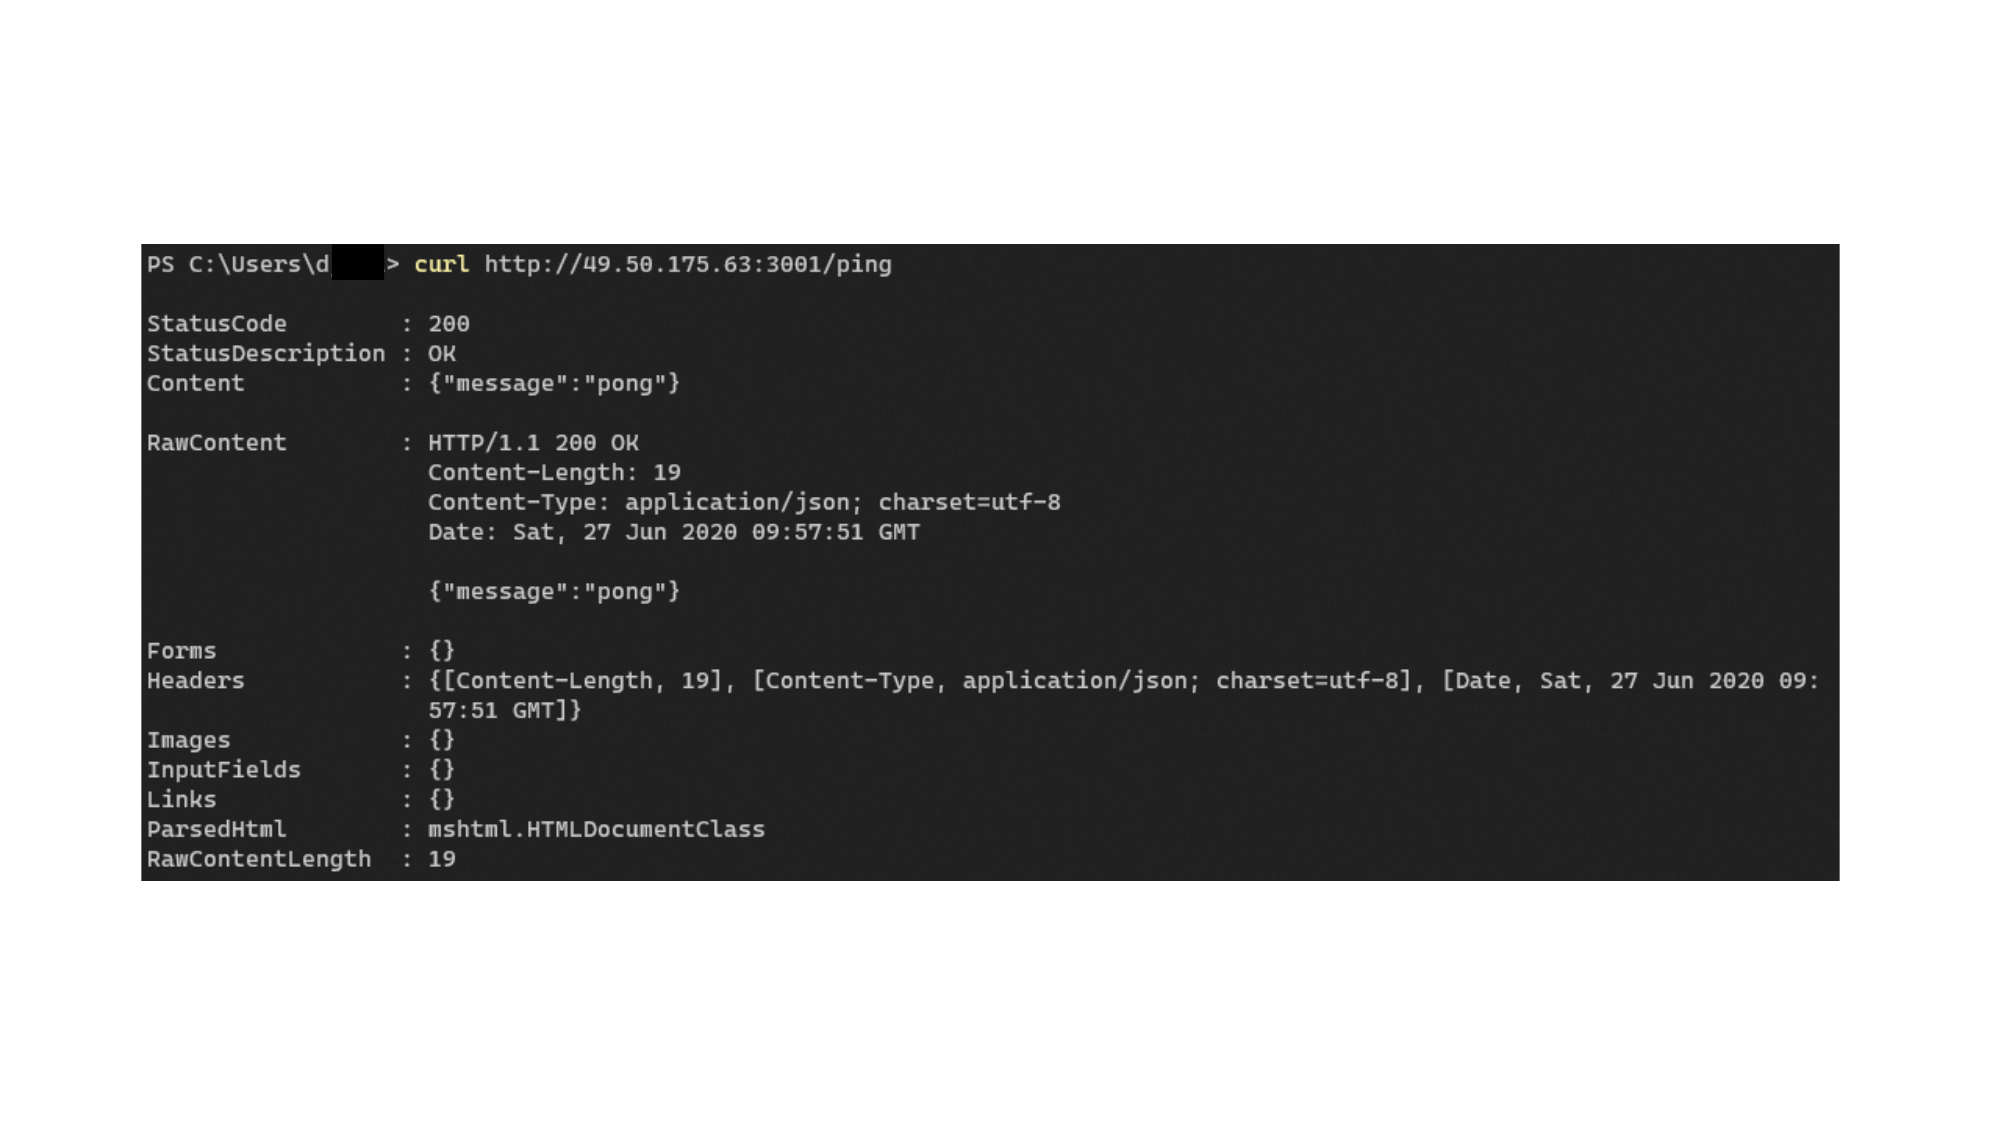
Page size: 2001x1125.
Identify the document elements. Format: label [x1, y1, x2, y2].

picture [141, 244, 1840, 881]
